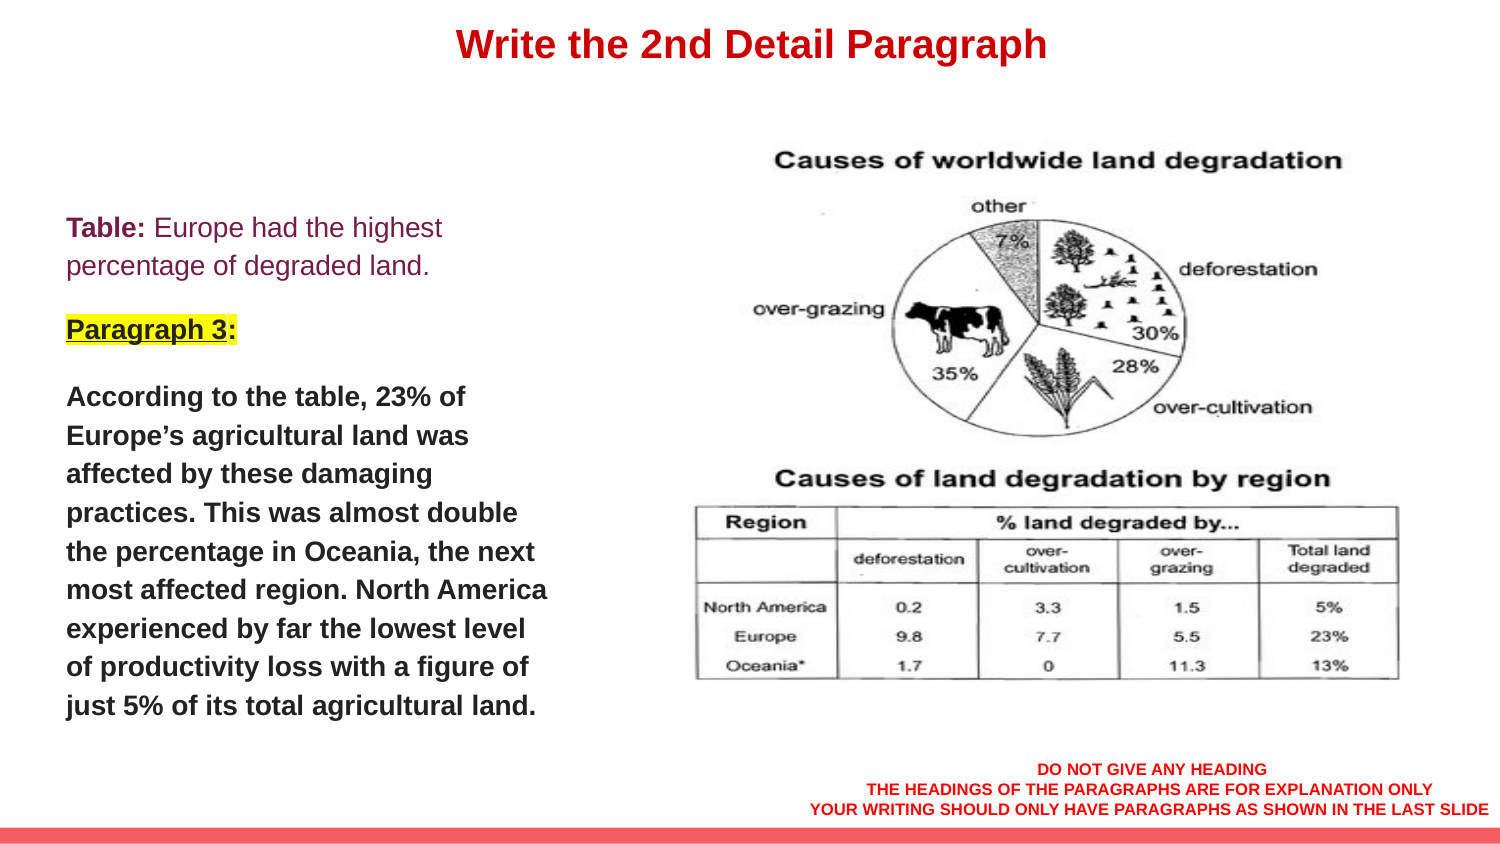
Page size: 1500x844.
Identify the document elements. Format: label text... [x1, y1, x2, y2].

list Table: Europe had the highest percentage of degraded land. Paragraph 3: According to the table, 23% of Europe’s agricultural land was affected by these damaging practices. This was almost double the percentage in Oceania, the next most affected region. North America experienced by far the lowest level of productivity loss with a figure of just 5% of its total agricultural land. [51, 189, 566, 750]
picture [691, 130, 1401, 683]
title Write the 2nd Detail Paragraph [51, 0, 1449, 91]
text_box DO NOT GIVE ANY HEADING THE HEADINGS OF THE PARAGRAPHS ARE FOR EXPLANATION ONLY YOUR WRITING SHOULD ONLY HAVE PARAGRAPHS AS SHOWN IN THE LAST SLIDE [750, 731, 1500, 827]
